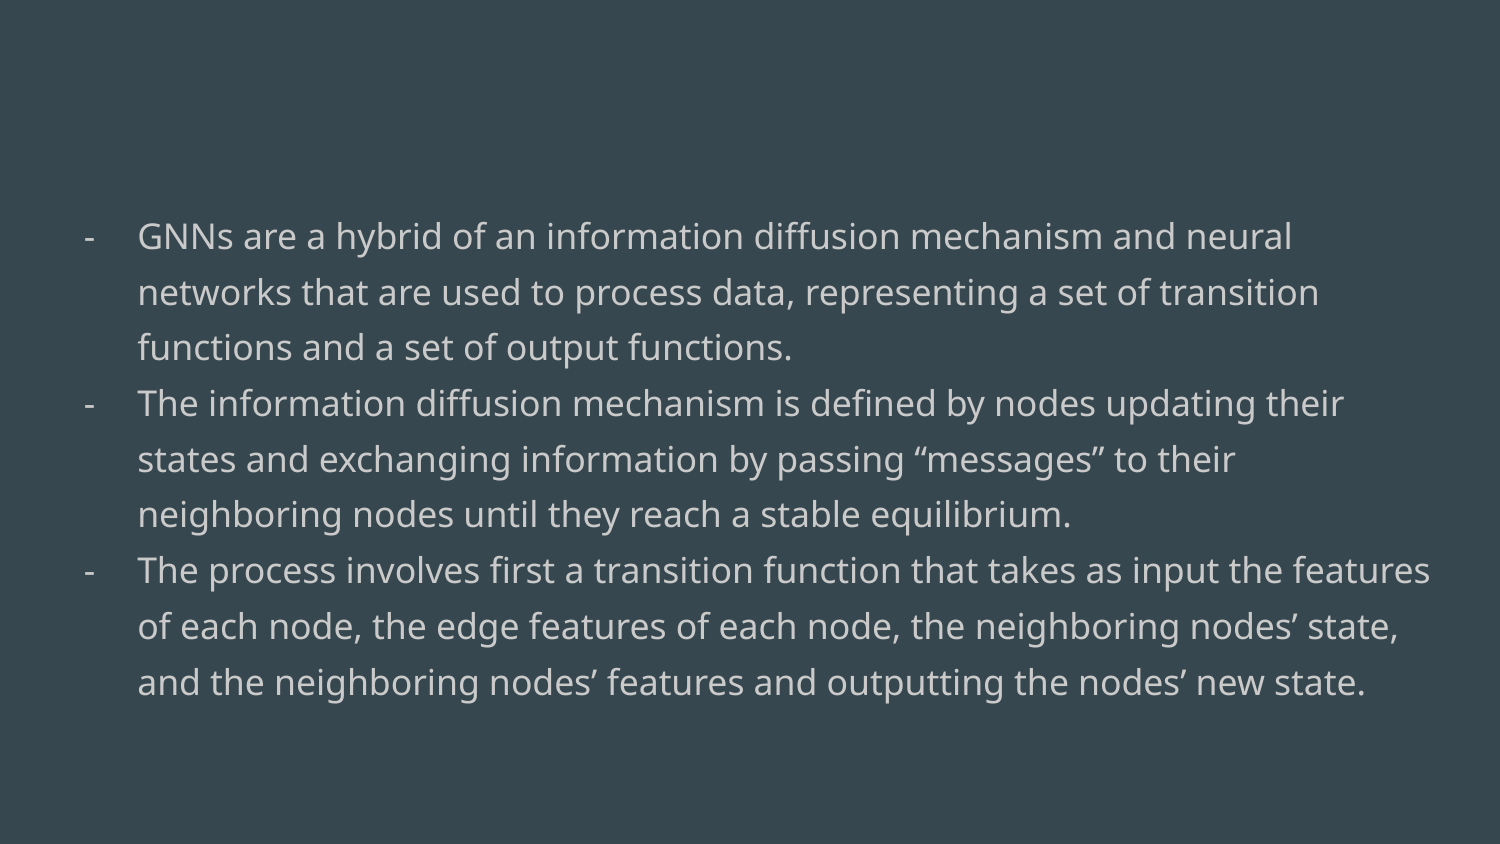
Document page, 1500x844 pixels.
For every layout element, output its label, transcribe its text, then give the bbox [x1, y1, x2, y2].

list GNNs are a hybrid of an information diffusion mechanism and neural networks that are used to process data, representing a set of transition functions and a set of output functions. The information diffusion mechanism is defined by nodes updating their states and exchanging information by passing “messages” to their neighboring nodes until they reach a stable equilibrium. The process involves first a transition function that takes as input the features of each node, the edge features of each node, the neighboring nodes’ state, and the neighboring nodes’ features and outputting the nodes’ new state. [51, 189, 1449, 750]
